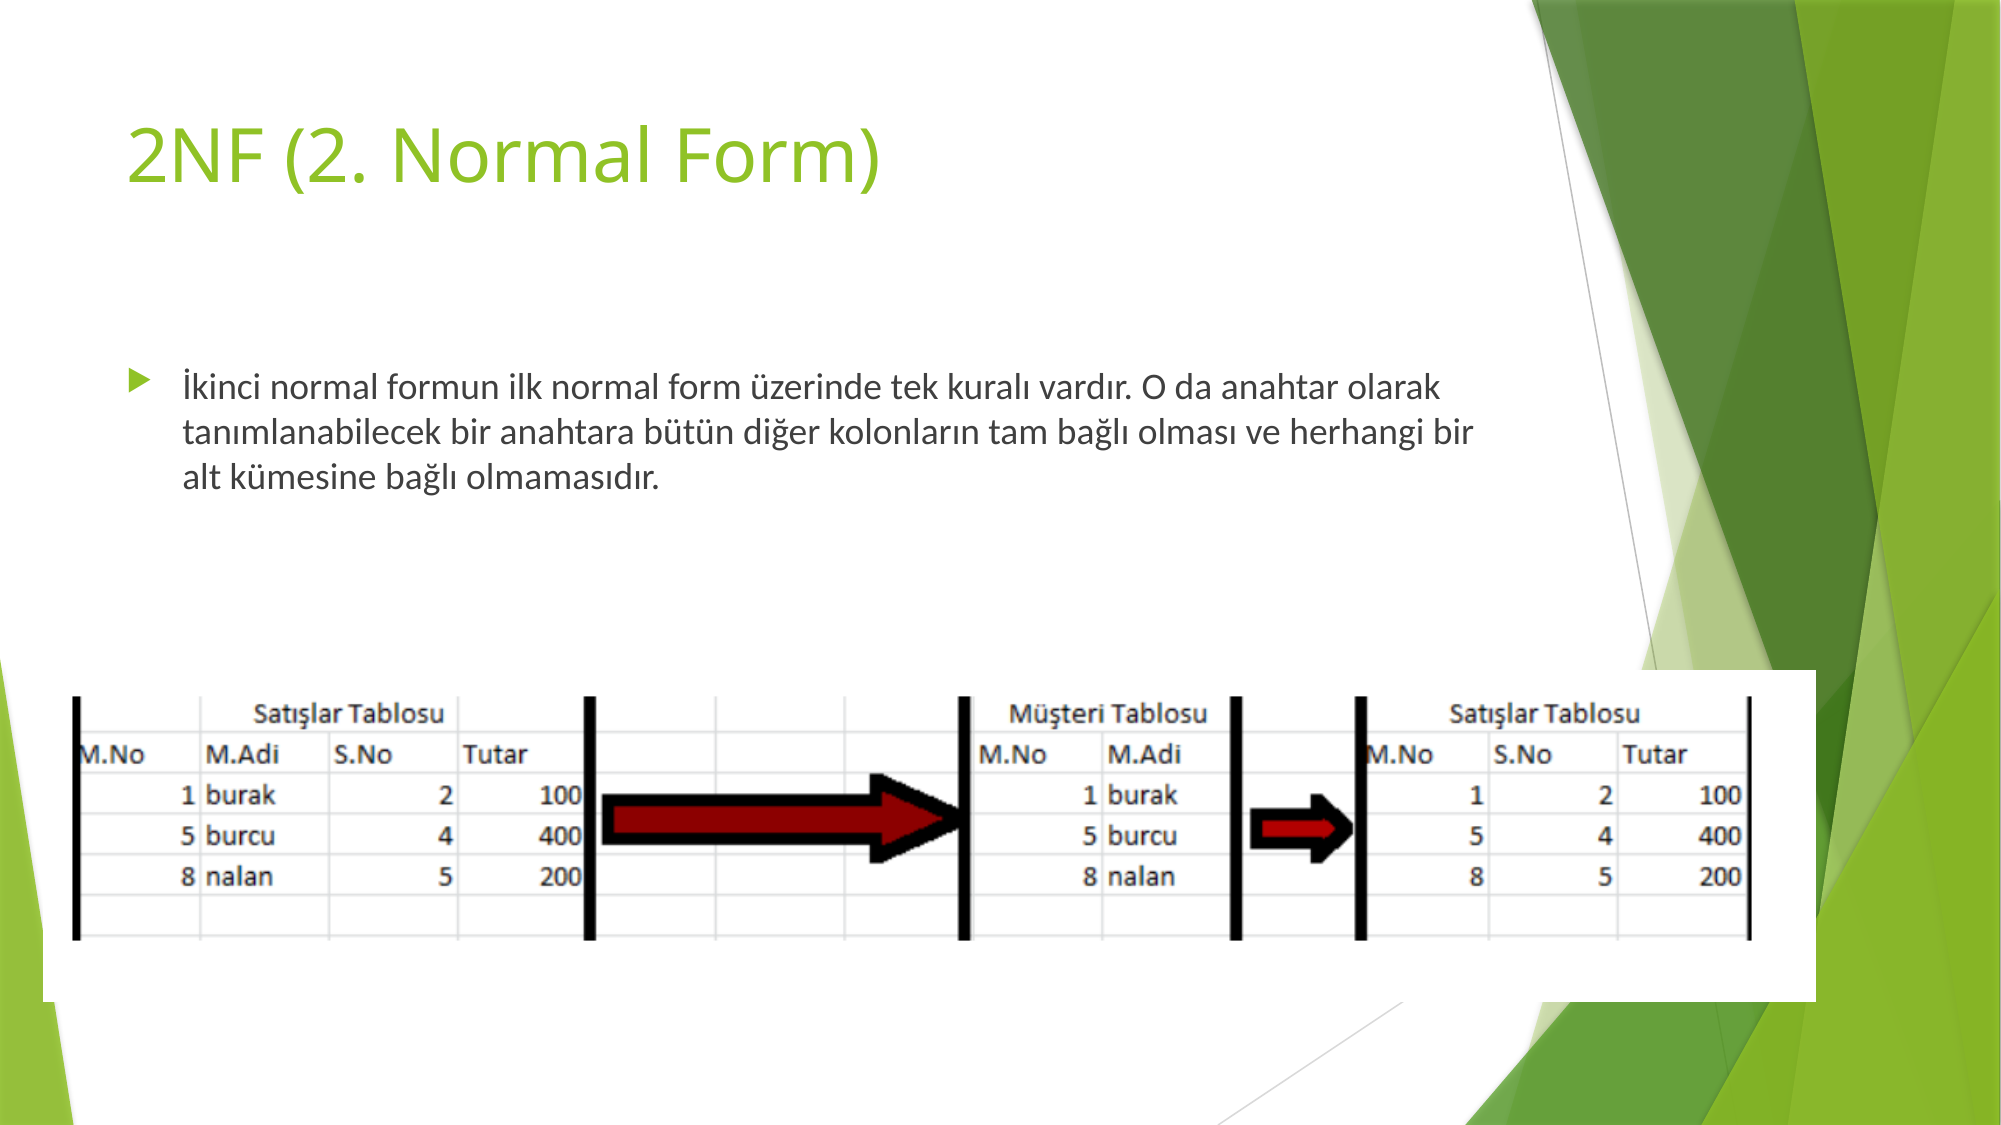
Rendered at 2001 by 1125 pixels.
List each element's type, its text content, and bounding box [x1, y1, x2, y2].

picture [43, 670, 1817, 1003]
title 2NF (2. Normal Form) [111, 99, 1522, 317]
list İkinci normal formun ilk normal form üzerinde tek kuralı vardır. O da anahtar olarak tanımlanabilecek bir anahtara bütün diğer kolonların tam bağlı olması ve herhangi bir alt kümesine bağlı olmamasıdır. [111, 354, 1522, 539]
